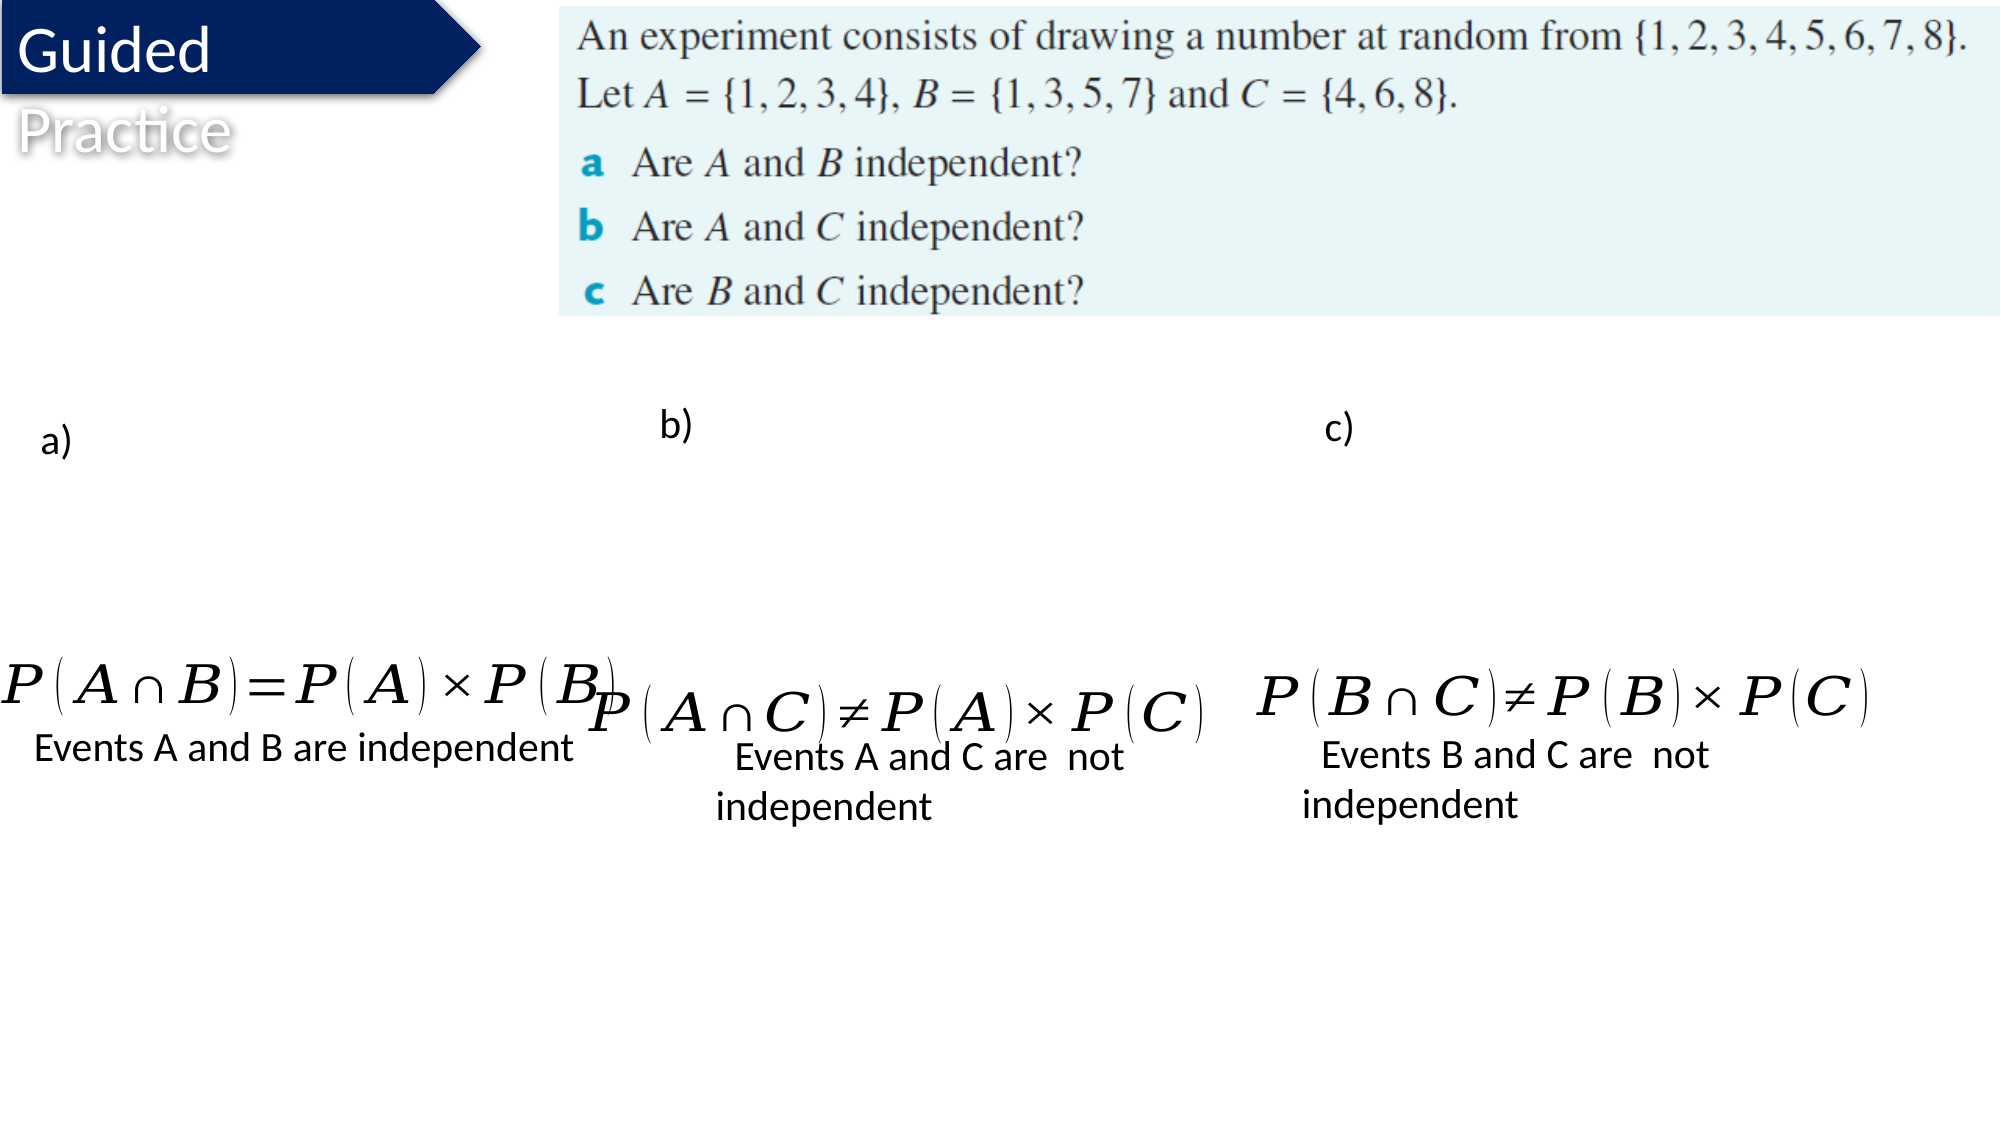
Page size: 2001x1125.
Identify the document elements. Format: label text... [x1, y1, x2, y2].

text_box Guided Practice [2, 0, 481, 94]
picture [559, 6, 2000, 316]
